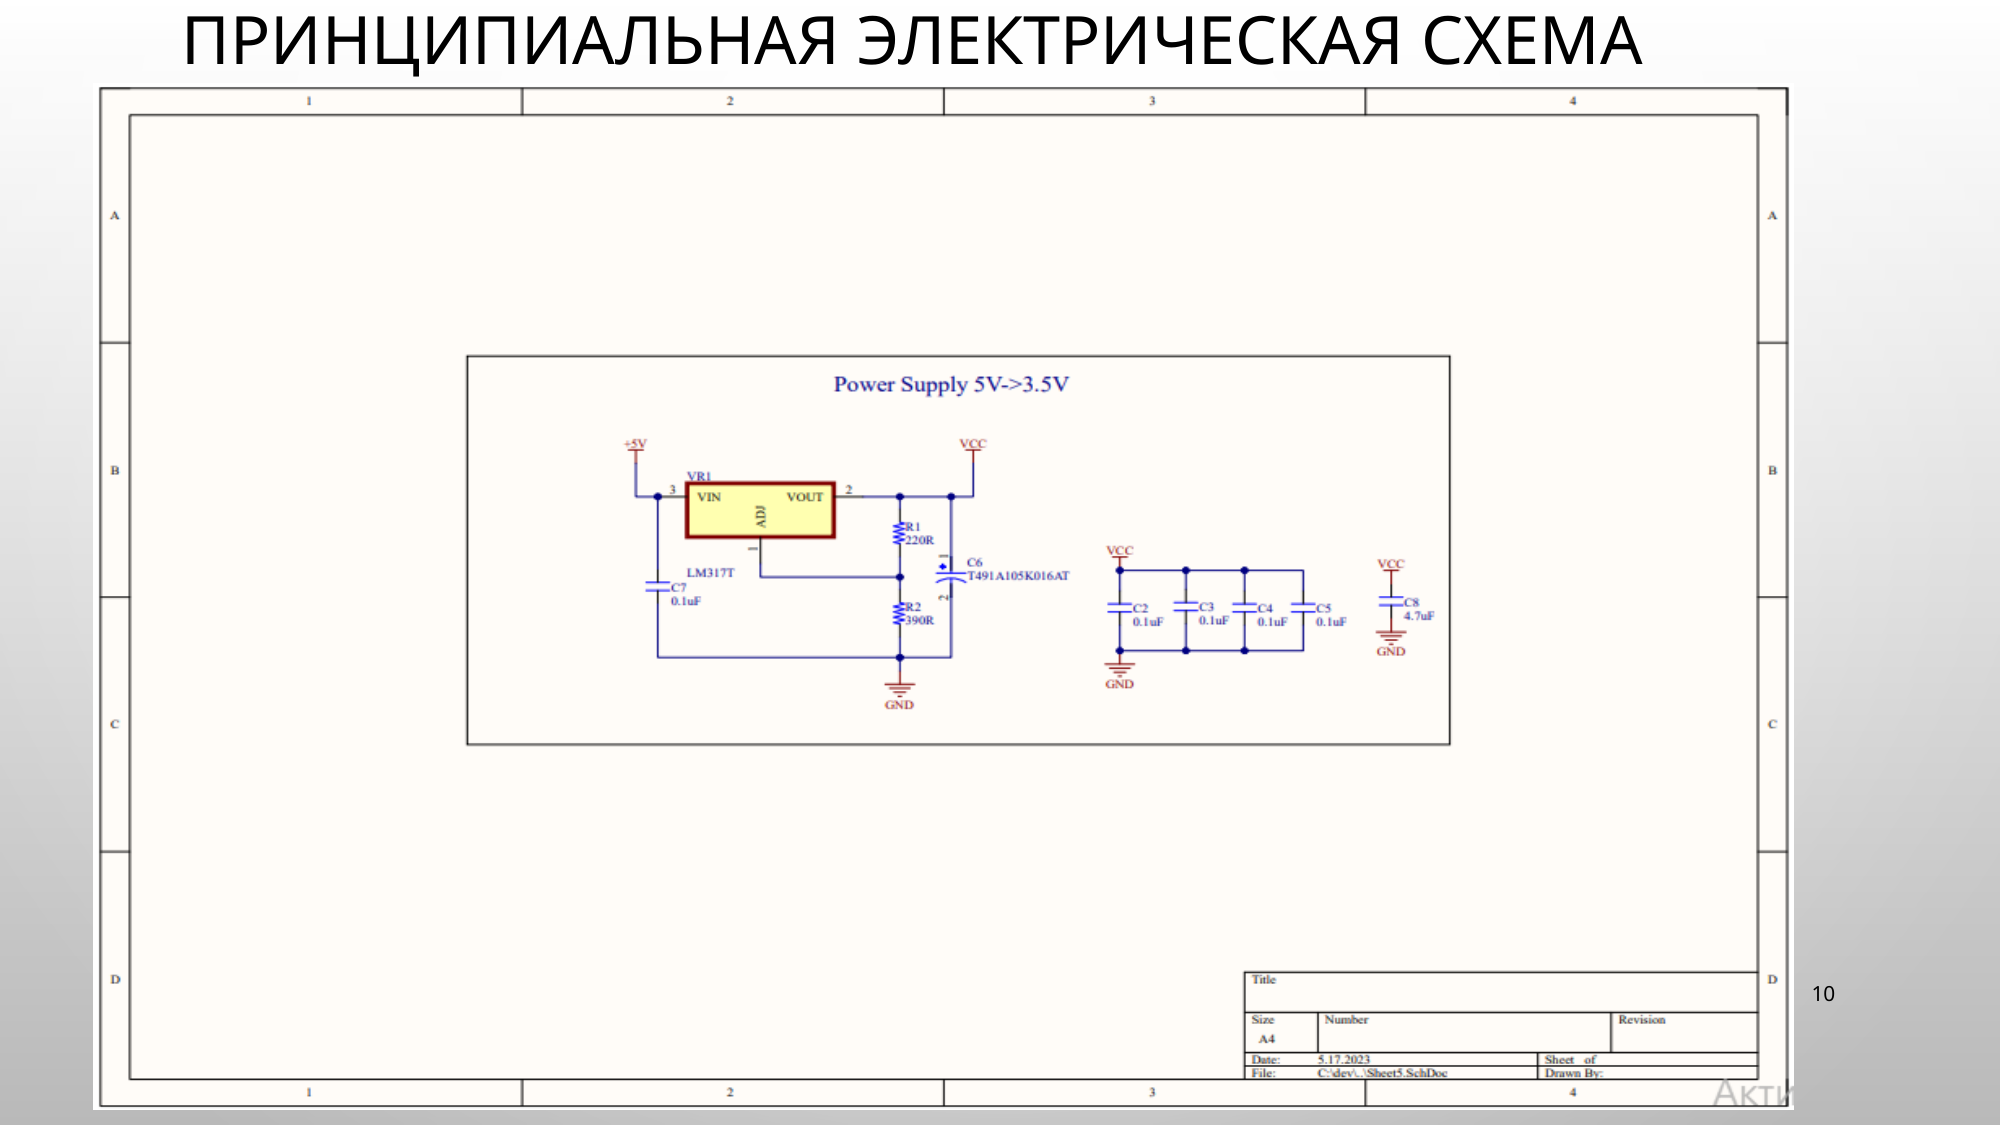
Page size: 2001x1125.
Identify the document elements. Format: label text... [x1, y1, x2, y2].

picture [0, 0, 2000, 1125]
title Принципиальная электрическая схема [62, 0, 1763, 174]
slide_number 10 [1799, 965, 1851, 1025]
